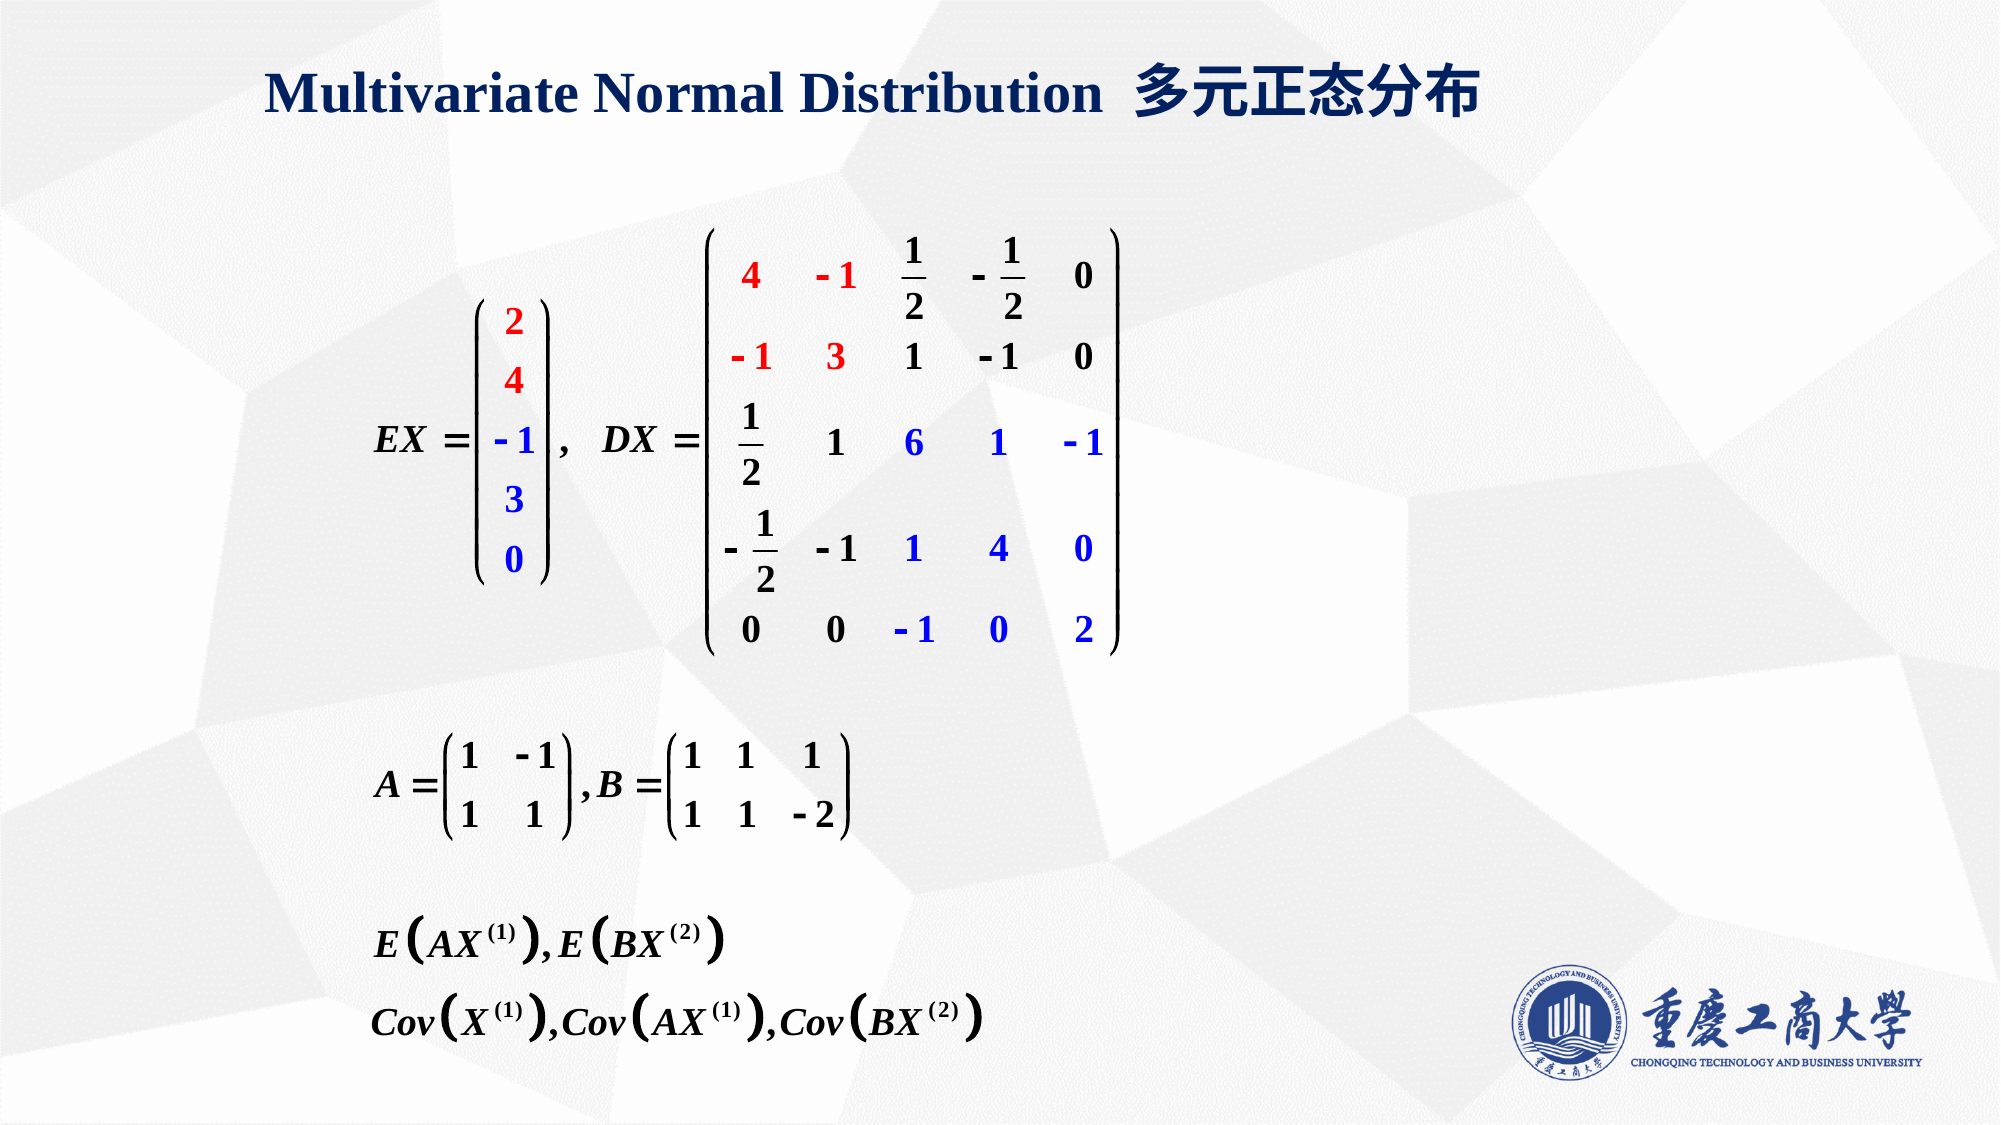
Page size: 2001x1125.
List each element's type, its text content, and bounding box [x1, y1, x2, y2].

title Multivariate Normal Distribution 多元正态分布 [249, 0, 1651, 188]
picture [0, 0, 2001, 1125]
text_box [365, 222, 1133, 1062]
